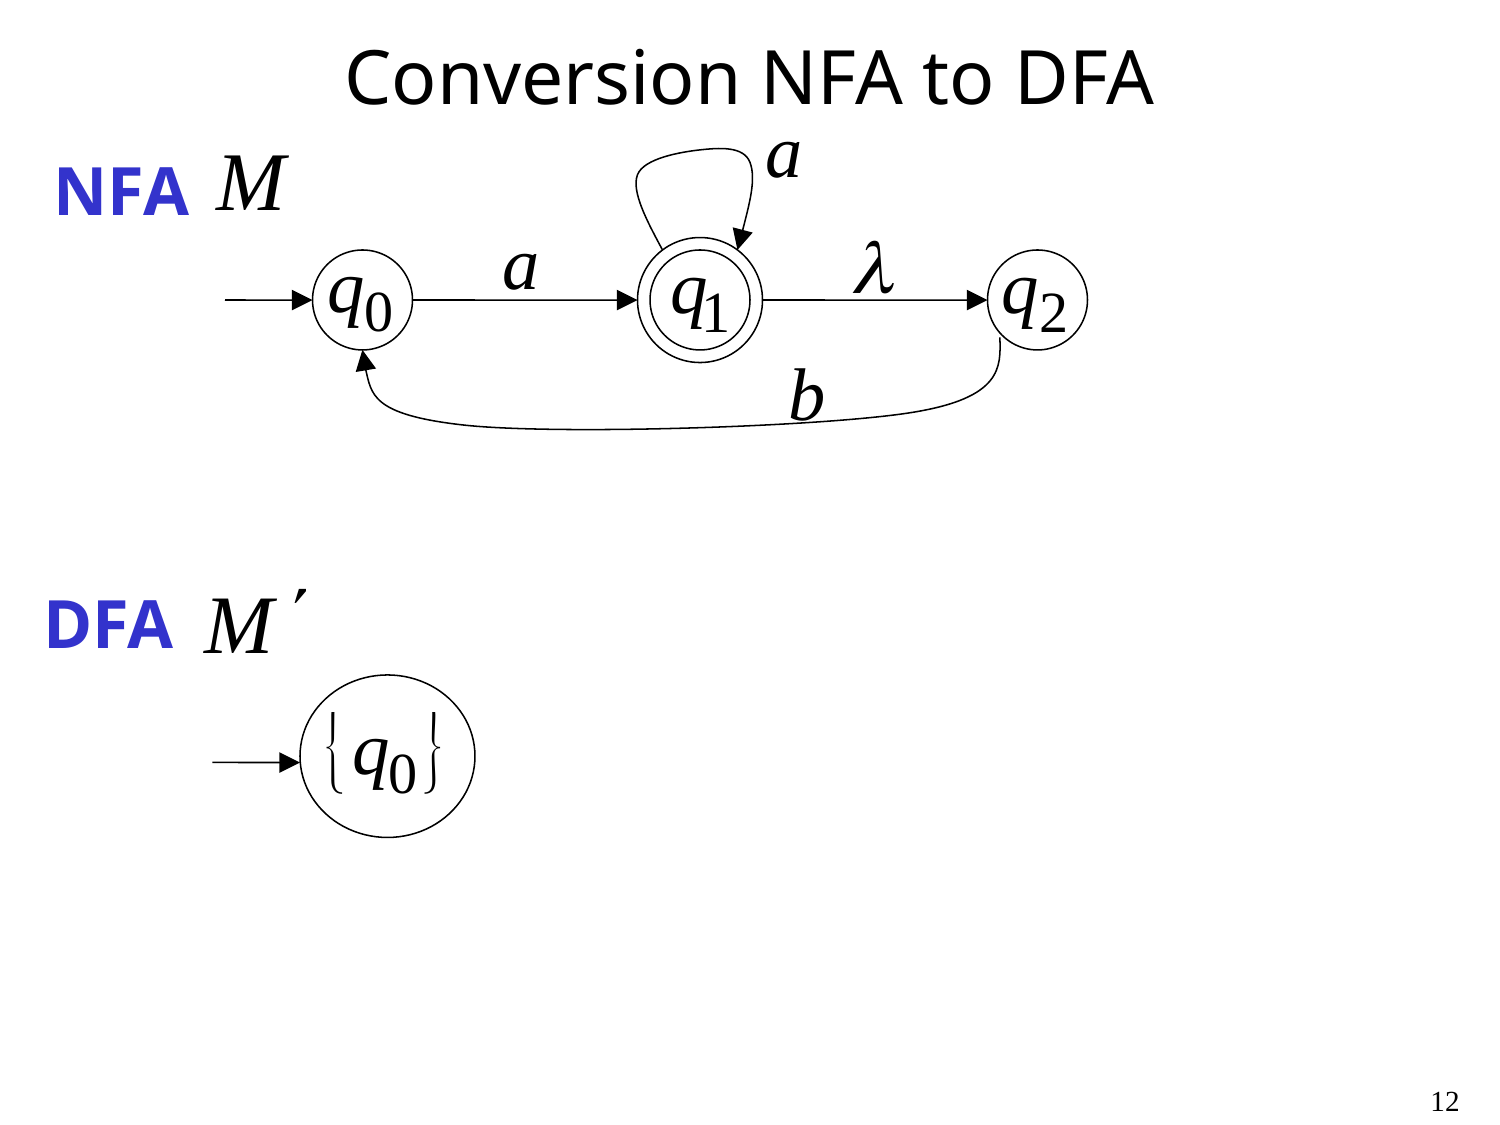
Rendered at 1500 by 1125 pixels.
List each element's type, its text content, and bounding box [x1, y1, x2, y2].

slide_number 12 [1162, 1074, 1476, 1125]
text_box [212, 752, 301, 773]
text_box [300, 674, 475, 838]
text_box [762, 137, 807, 184]
text_box [904, 289, 988, 311]
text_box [199, 587, 307, 659]
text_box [787, 362, 830, 427]
text_box [399, 265, 413, 335]
text_box [355, 337, 1001, 430]
text_box [547, 289, 637, 311]
text_box NFA [38, 141, 205, 237]
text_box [849, 237, 900, 301]
text_box [343, 346, 382, 350]
text_box [637, 250, 666, 344]
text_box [998, 250, 1072, 337]
text_box [635, 148, 753, 250]
text_box [729, 250, 763, 342]
title Conversion NFA to DFA [24, 24, 1476, 126]
text_box [312, 275, 319, 325]
text_box DFA [28, 574, 189, 670]
text_box [1015, 345, 1060, 350]
text_box [224, 289, 313, 311]
text_box [987, 277, 993, 323]
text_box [324, 712, 452, 800]
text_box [212, 149, 303, 215]
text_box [324, 249, 396, 338]
text_box [1077, 269, 1088, 331]
list [24, 137, 1476, 1038]
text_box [499, 249, 544, 296]
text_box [667, 250, 729, 337]
